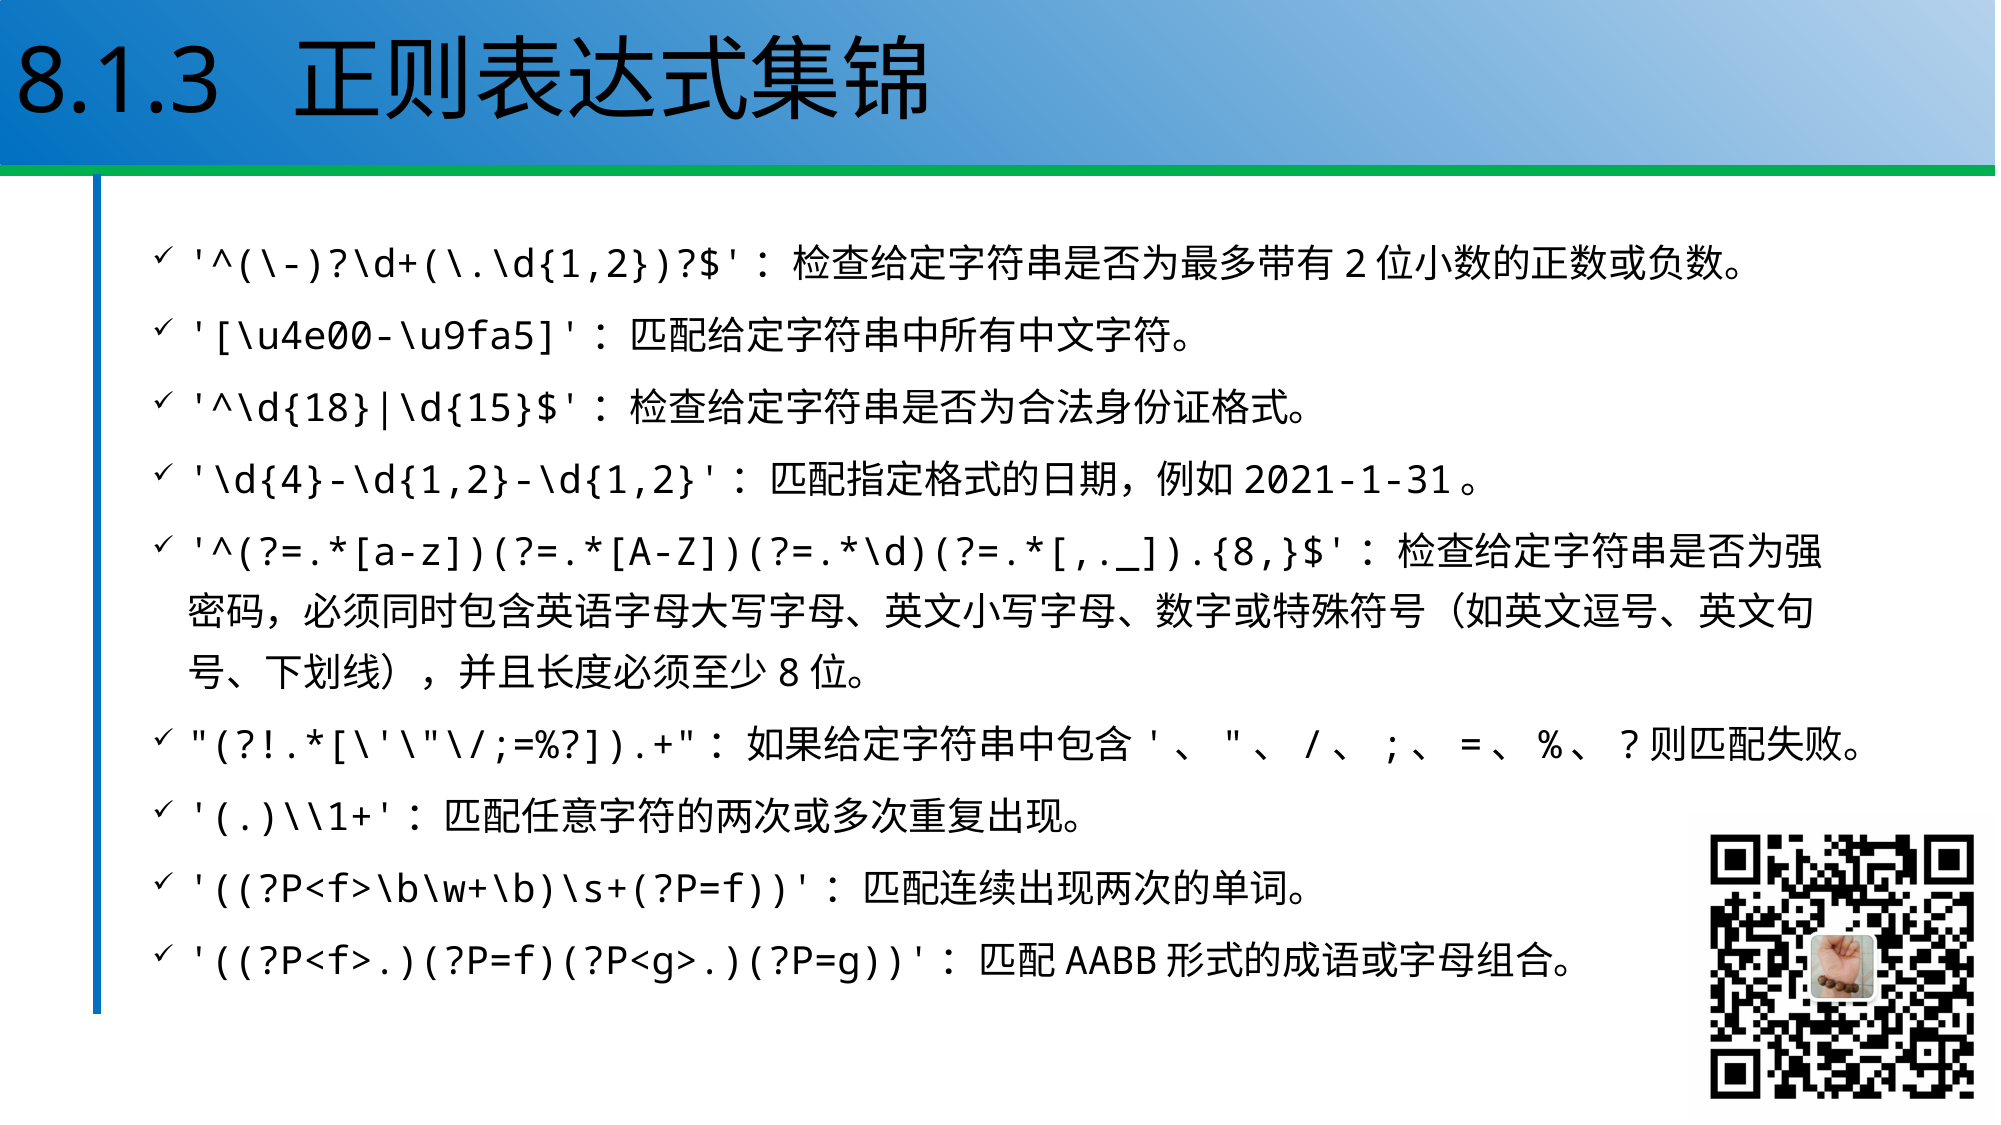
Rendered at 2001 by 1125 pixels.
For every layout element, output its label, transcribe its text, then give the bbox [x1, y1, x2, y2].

list '^(\-)?\d+(\.\d{1,2})?$'：检查给定字符串是否为最多带有2位小数的正数或负数。 '[\u4e00-\u9fa5]'：匹配给定字符串中所有中文字符。 '^\d{18}|\d{15}$'：检查给定字符串是否为合法身份证格式。 '\d{4}-\d{1,2}-\d{1,2}'：匹配指定格式的日期，例如2021-1-31。 '^(?=.*[a-z])(?=.*[A-Z])(?=.*\d)(?=.*[,._]).{8,}$'：检查给定字符串是否为强密码，必须同时包含英语字母大写字母、英文小写字母、数字或特殊符号（如英文逗号、英文句号、下划线），并且长度必须至少8位。 "(?!.*[\'\"\/;=%?]).+"：如果给定字符串中包含'、"、/、;、=、%、?则匹配失败。 '(.)\\1+'：匹配任意字符的两次或多次重复出现。 '((?P<f>\b\w+\b)\s+(?P=f))'：匹配连续出现两次的单词。 '((?P<f>.)(?P=f)(?P<g>.)(?P=g))'：匹配AABB形式的成语或字母组合。 [137, 216, 1863, 1043]
title 8.1.3 正则表达式集锦 [0, 0, 1995, 165]
picture [1689, 813, 1995, 1120]
slide_number [1412, 1042, 1863, 1103]
